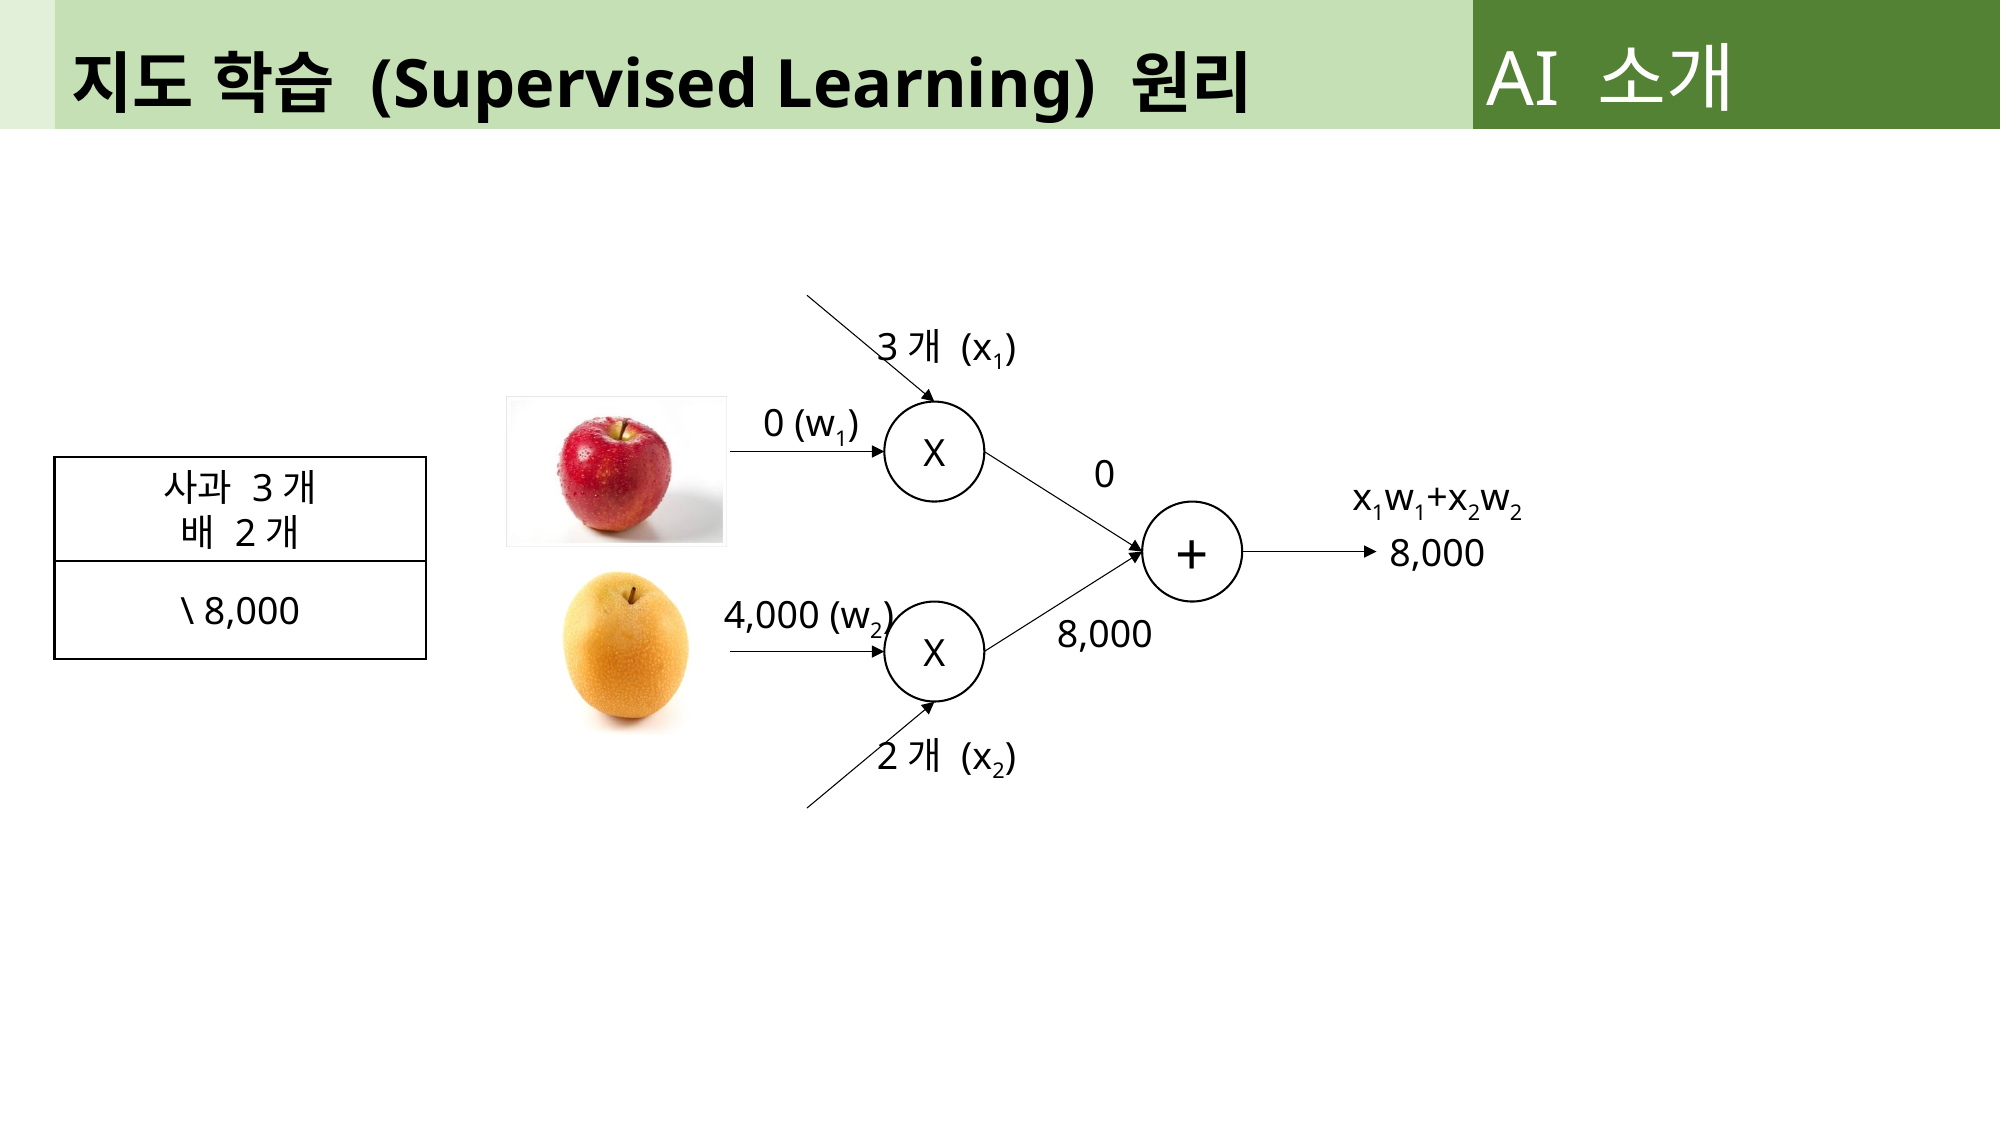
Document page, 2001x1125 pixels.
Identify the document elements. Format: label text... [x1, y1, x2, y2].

text_box AI 소개 [1473, 0, 2000, 129]
text_box 지도 학습 (Supervised Learning) 원리 [55, 0, 1473, 129]
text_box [506, 295, 1543, 809]
text_box 사과 3개 배 2개 [53, 456, 427, 560]
text_box \ 8,000 [53, 560, 427, 660]
text_box [0, 0, 55, 129]
